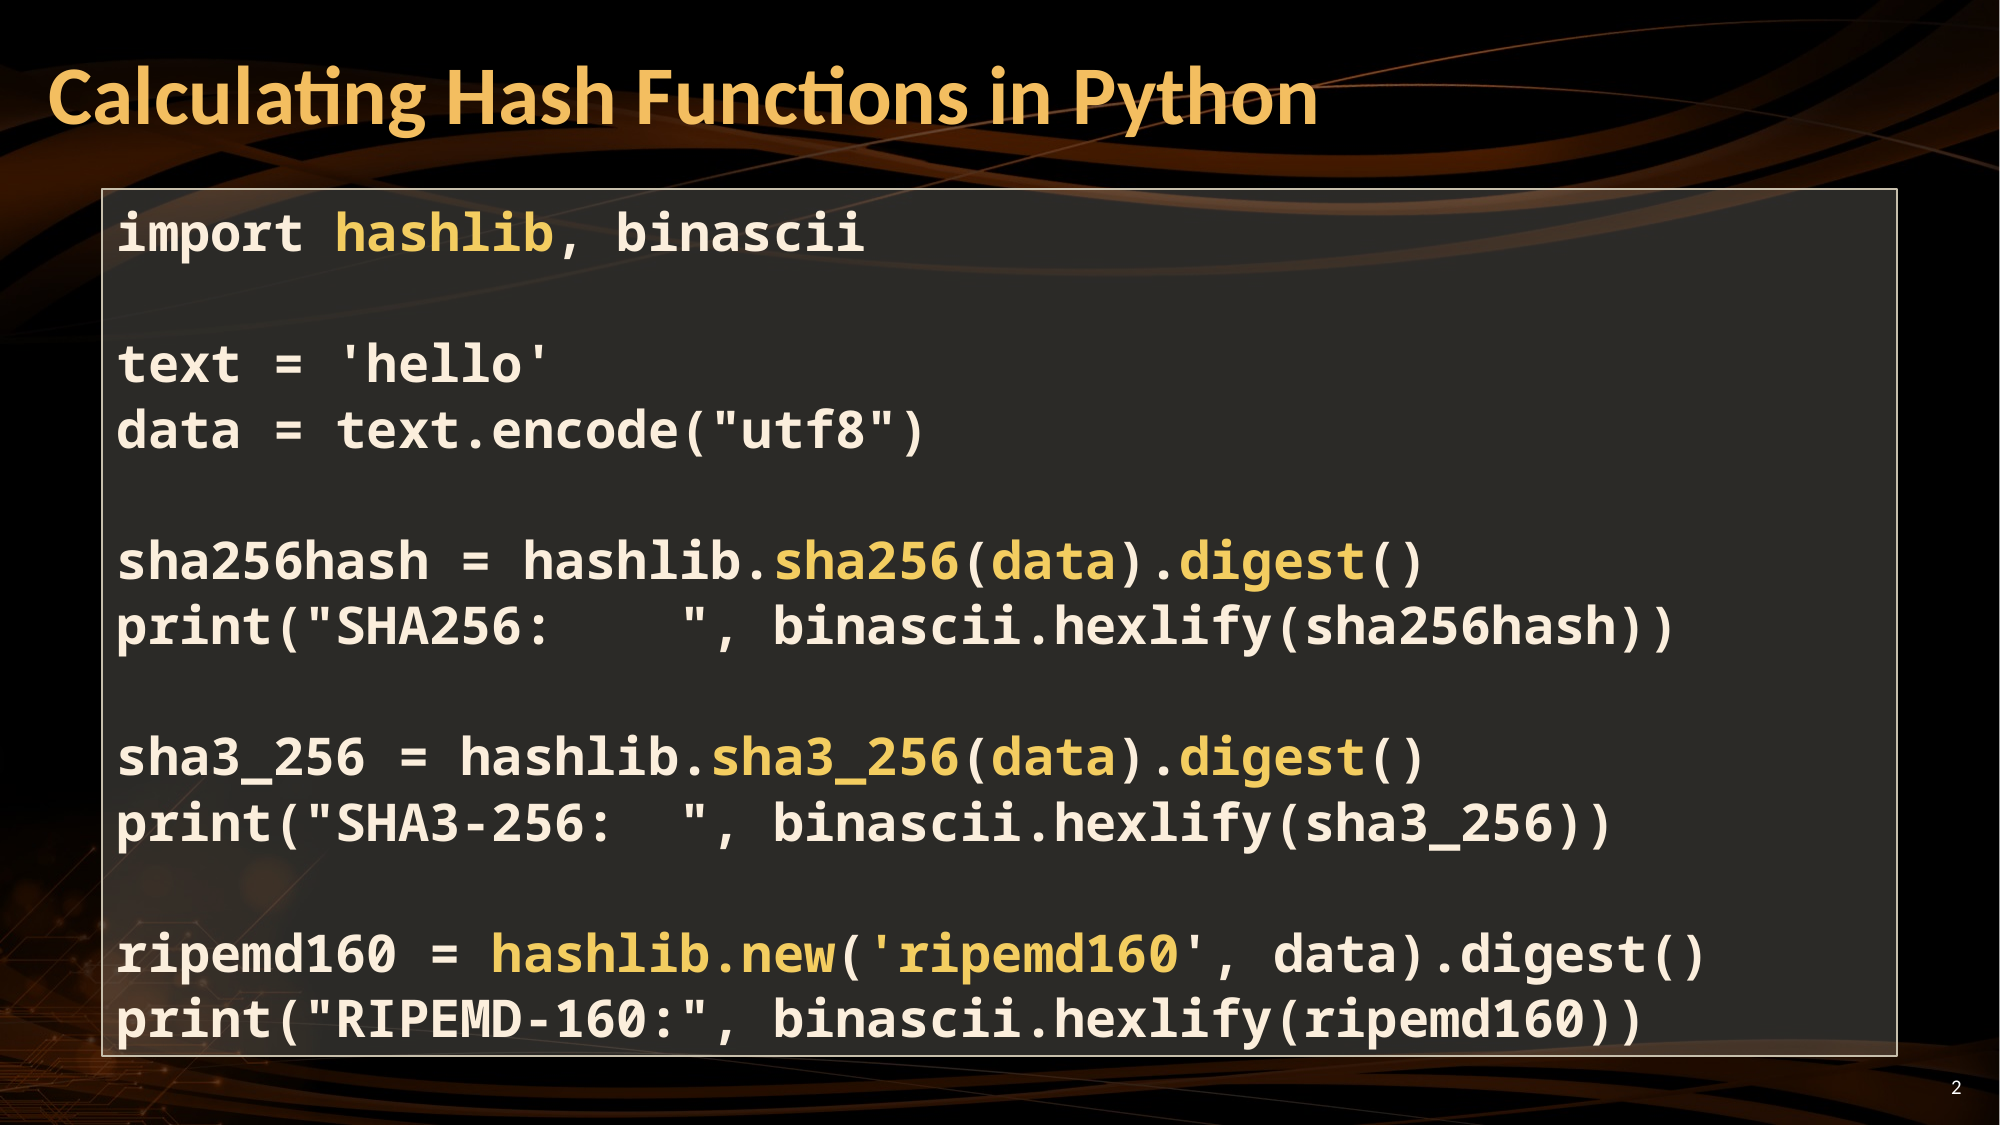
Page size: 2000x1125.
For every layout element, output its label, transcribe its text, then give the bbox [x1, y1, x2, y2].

text_box import hashlib, binascii text = 'hello' data = text.encode("utf8") sha256hash = hashlib.sha256(data).digest() print("SHA256: ", binascii.hexlify(sha256hash)) sha3_256 = hashlib.sha3_256(data).digest() print("SHA3-256: ", binascii.hexlify(sha3_256)) ripemd160 = hashlib.new('ripemd160', data).digest() print("RIPEMD-160:", binascii.hexlify(ripemd160)) [102, 188, 1898, 1056]
slide_number 2 [1897, 1070, 1968, 1103]
title Calculating Hash Functions in Python [30, 6, 1602, 189]
picture [0, 0, 2000, 1125]
